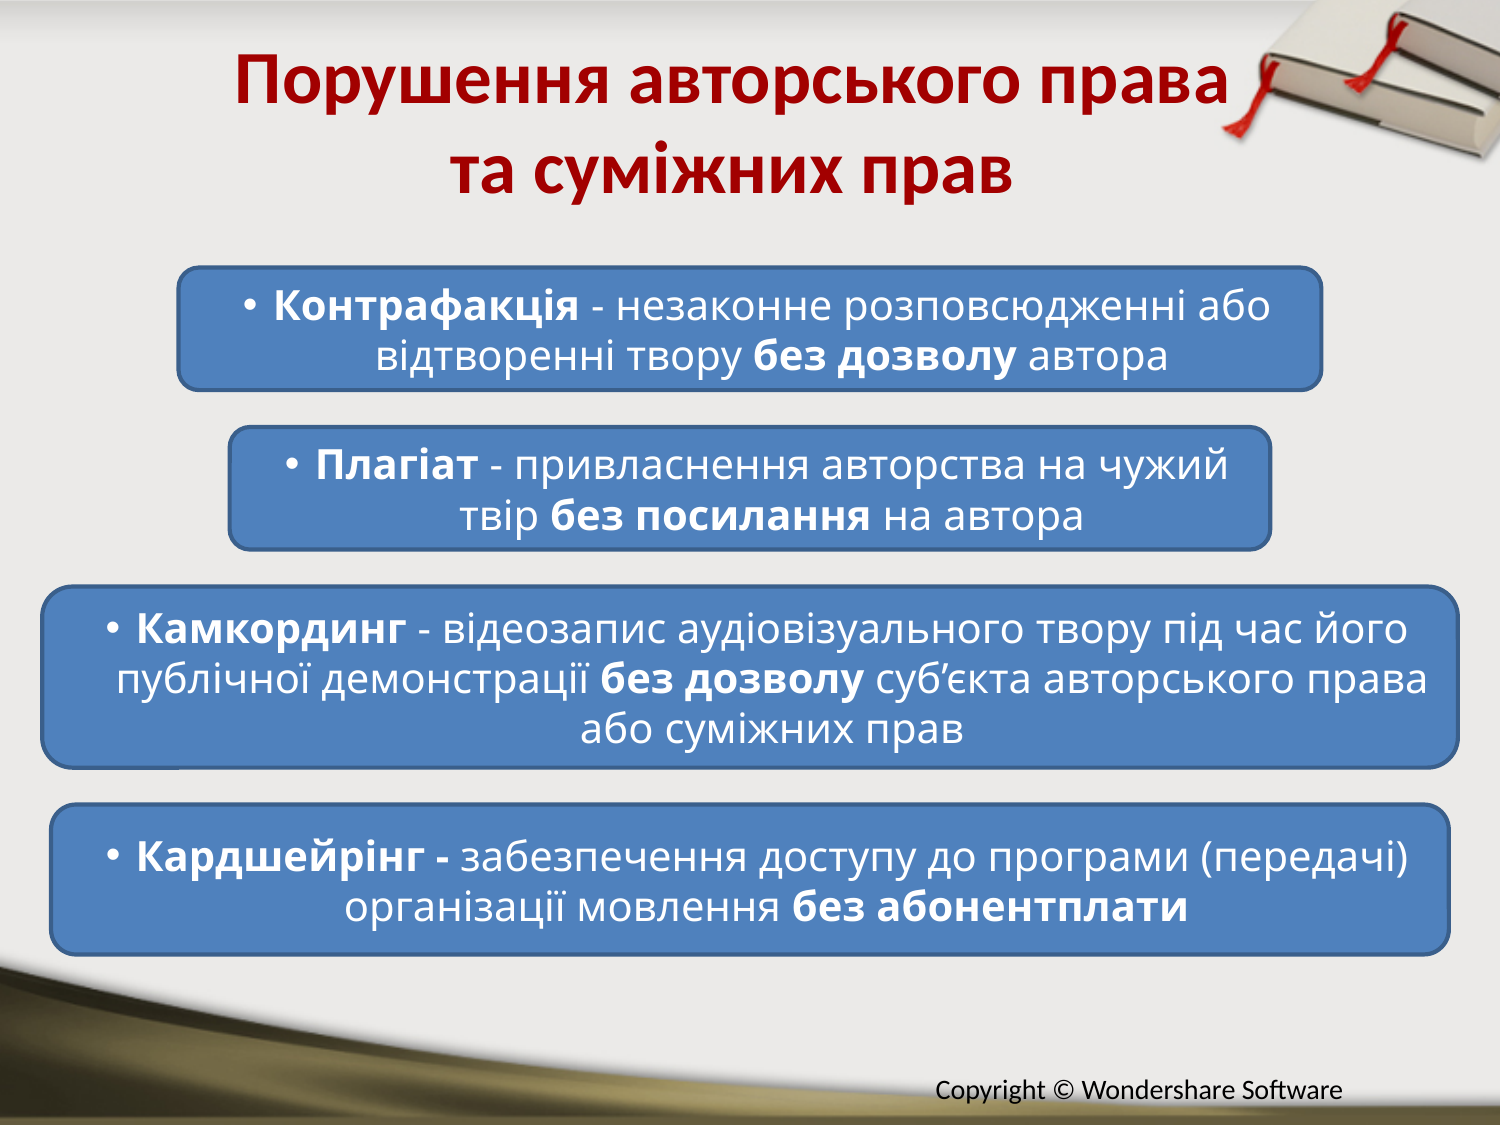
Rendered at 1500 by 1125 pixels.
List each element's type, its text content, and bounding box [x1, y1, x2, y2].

text_box Кардшейрінг - забезпечення доступу до програми (передачі) організації мовлення без абонентплати [48, 802, 1451, 957]
text_box Плагіат - привласнення авторства на чужий твір без посилання на автора [227, 424, 1273, 552]
text_box Порушення авторського права та суміжних прав [195, 66, 1271, 170]
text_box Камкординг - відеозапис аудіовізуального твору під час його публічної демонстрації без дозволу суб’єкта авторського права або суміжних прав [40, 584, 1460, 770]
text_box Контрафакція - незаконне розповсюдженні або відтворенні твору без дозволу автора [176, 265, 1324, 393]
picture [0, 0, 1500, 1125]
